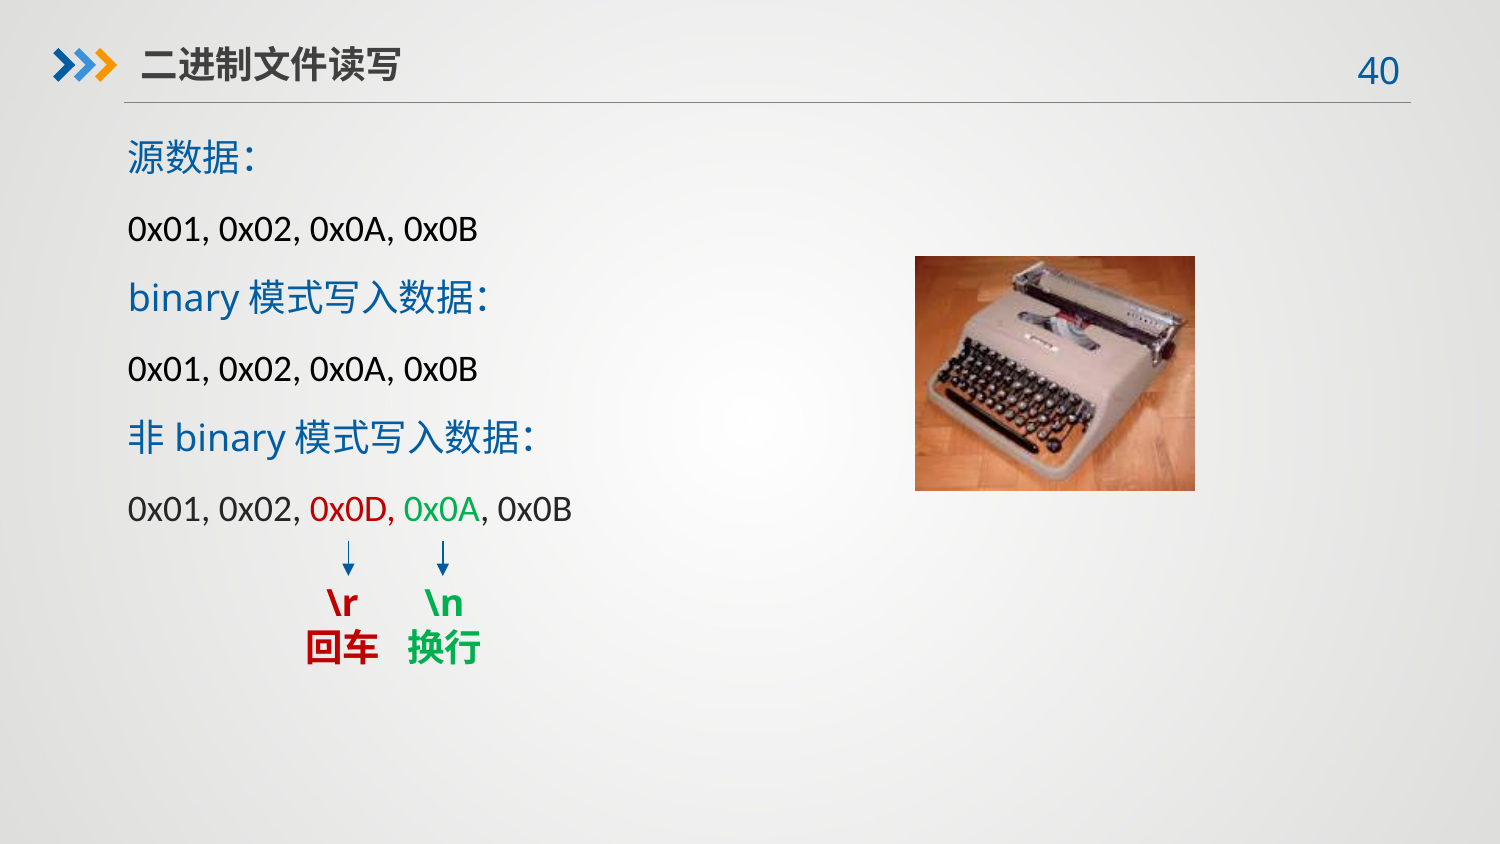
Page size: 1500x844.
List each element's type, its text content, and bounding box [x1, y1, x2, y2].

picture [0, 0, 1500, 844]
text_box 二进制文件读写 [140, 32, 526, 95]
text_box \r 回车 [289, 572, 391, 677]
text_box \n 换行 [391, 572, 498, 677]
text_box 源数据： 0x01, 0x02, 0x0A, 0x0B binary模式写入数据： 0x01, 0x02, 0x0A, 0x0B 非binary模式写入数据： 0x01, 0x02, 0x0D, 0x0A, 0x0B [113, 126, 1424, 537]
